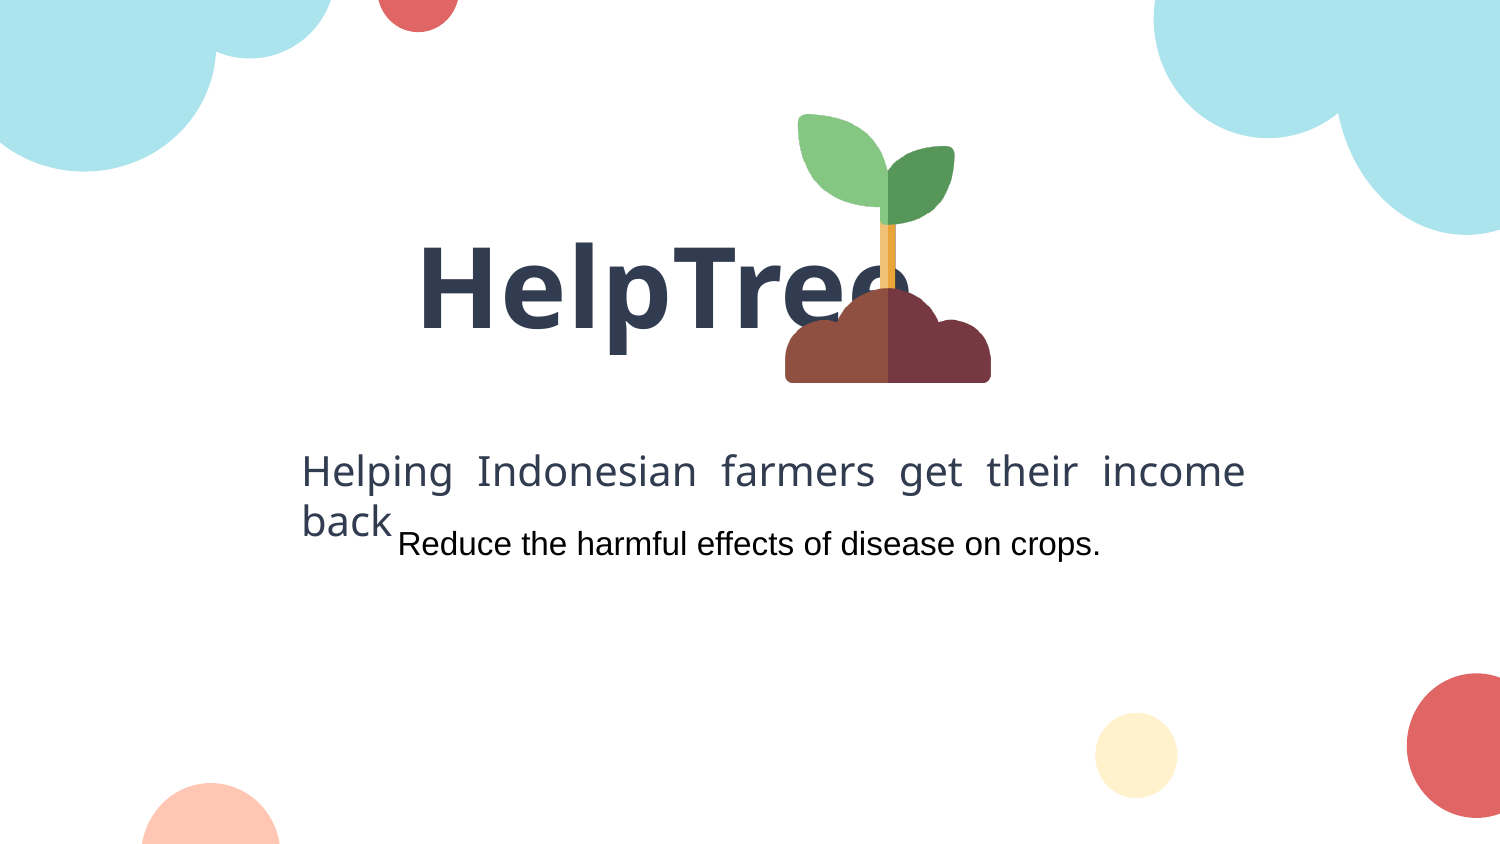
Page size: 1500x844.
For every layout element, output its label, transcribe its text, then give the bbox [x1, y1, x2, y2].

subtitle Reduce the harmful effects of disease on crops. [376, 507, 1124, 586]
subtitle Helping Indonesian farmers get their income back [286, 429, 1262, 508]
picture [753, 114, 1022, 383]
title HelpTree [399, 221, 748, 366]
